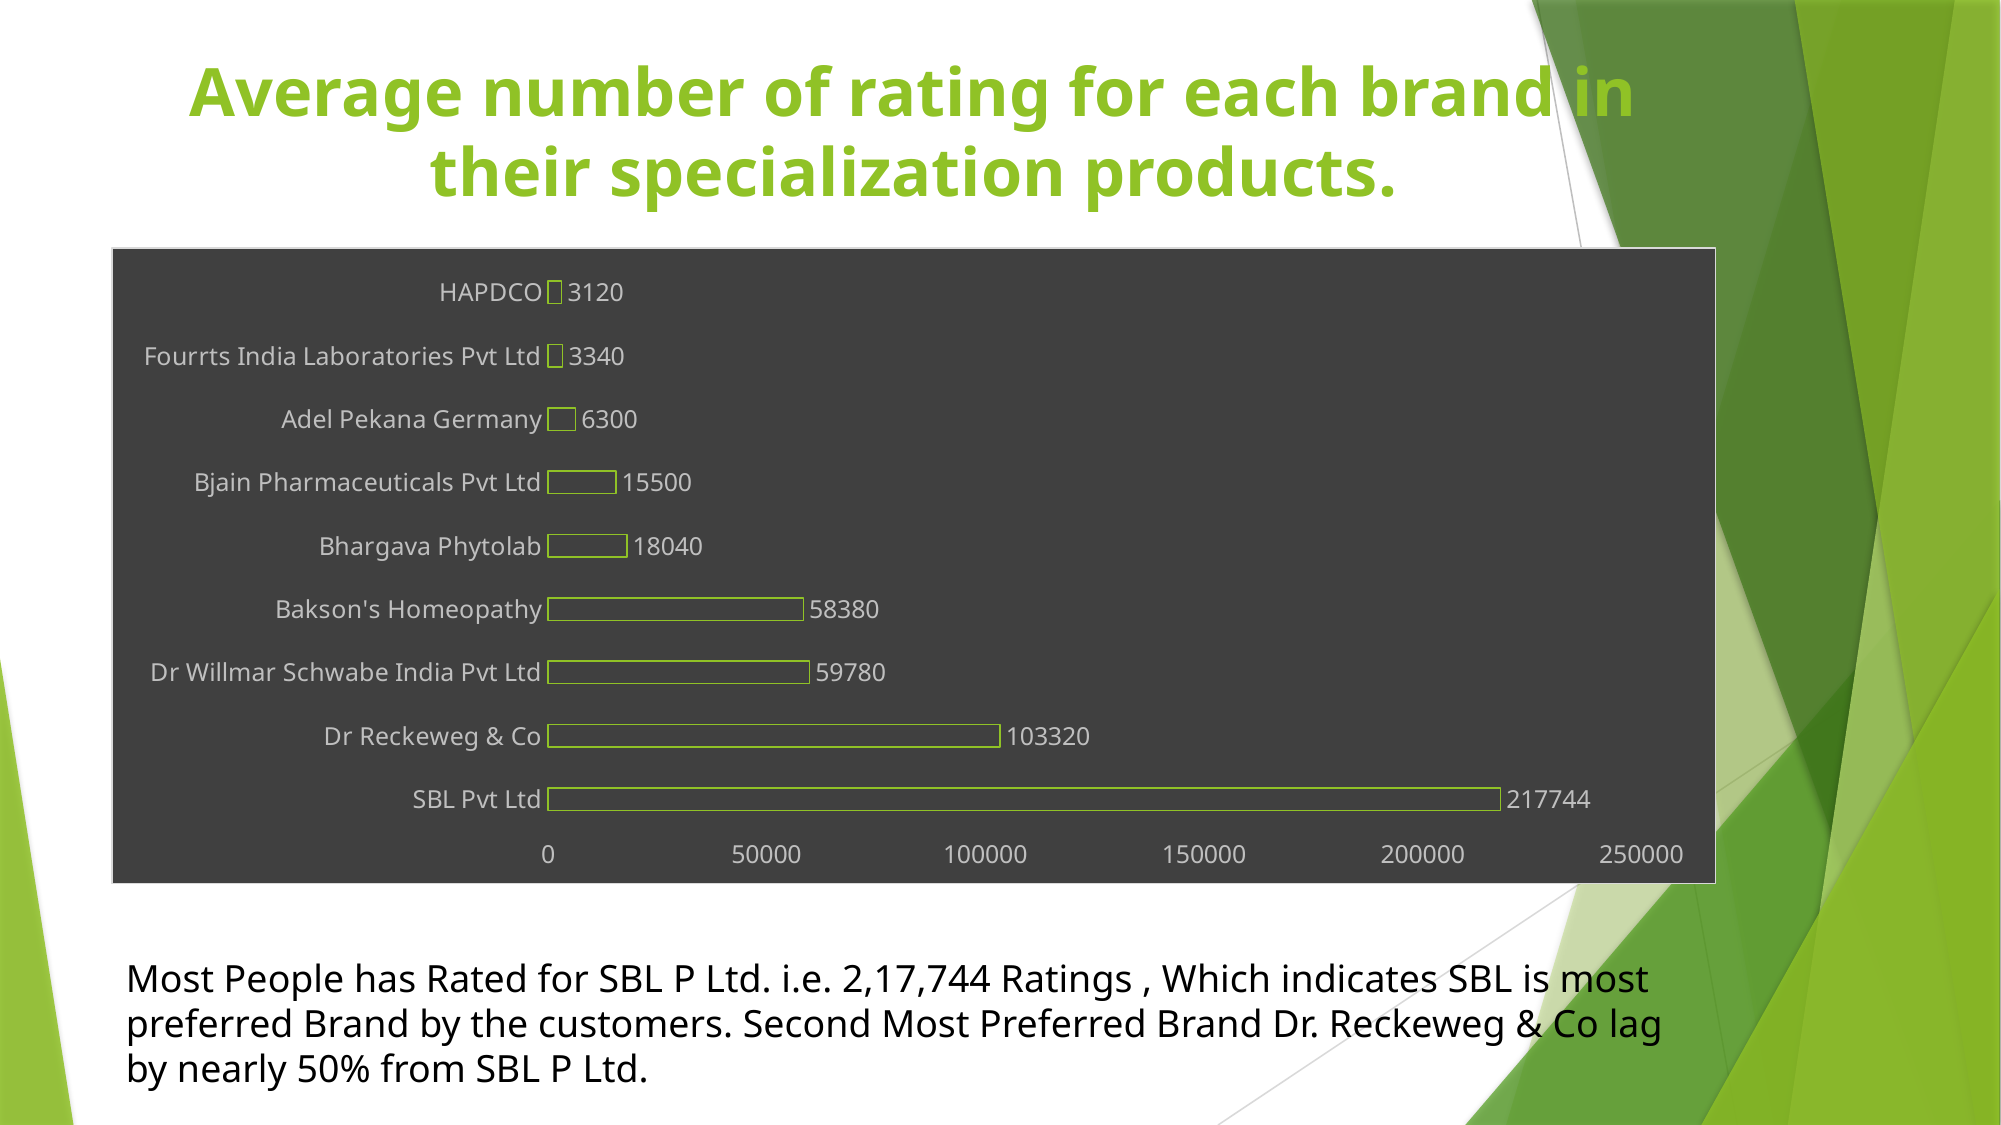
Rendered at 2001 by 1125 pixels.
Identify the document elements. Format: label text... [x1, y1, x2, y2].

text_box Most People has Rated for SBL P Ltd. i.e. 2,17,744 Ratings , Which indicates SBL is most preferred Brand by the customers. Second Most Preferred Brand Dr. Reckeweg & Co lag by nearly 50% from SBL P Ltd. [111, 947, 1717, 1098]
title Average number of rating for each brand in their specialization products. [111, 41, 1717, 246]
chart [110, 246, 1717, 885]
